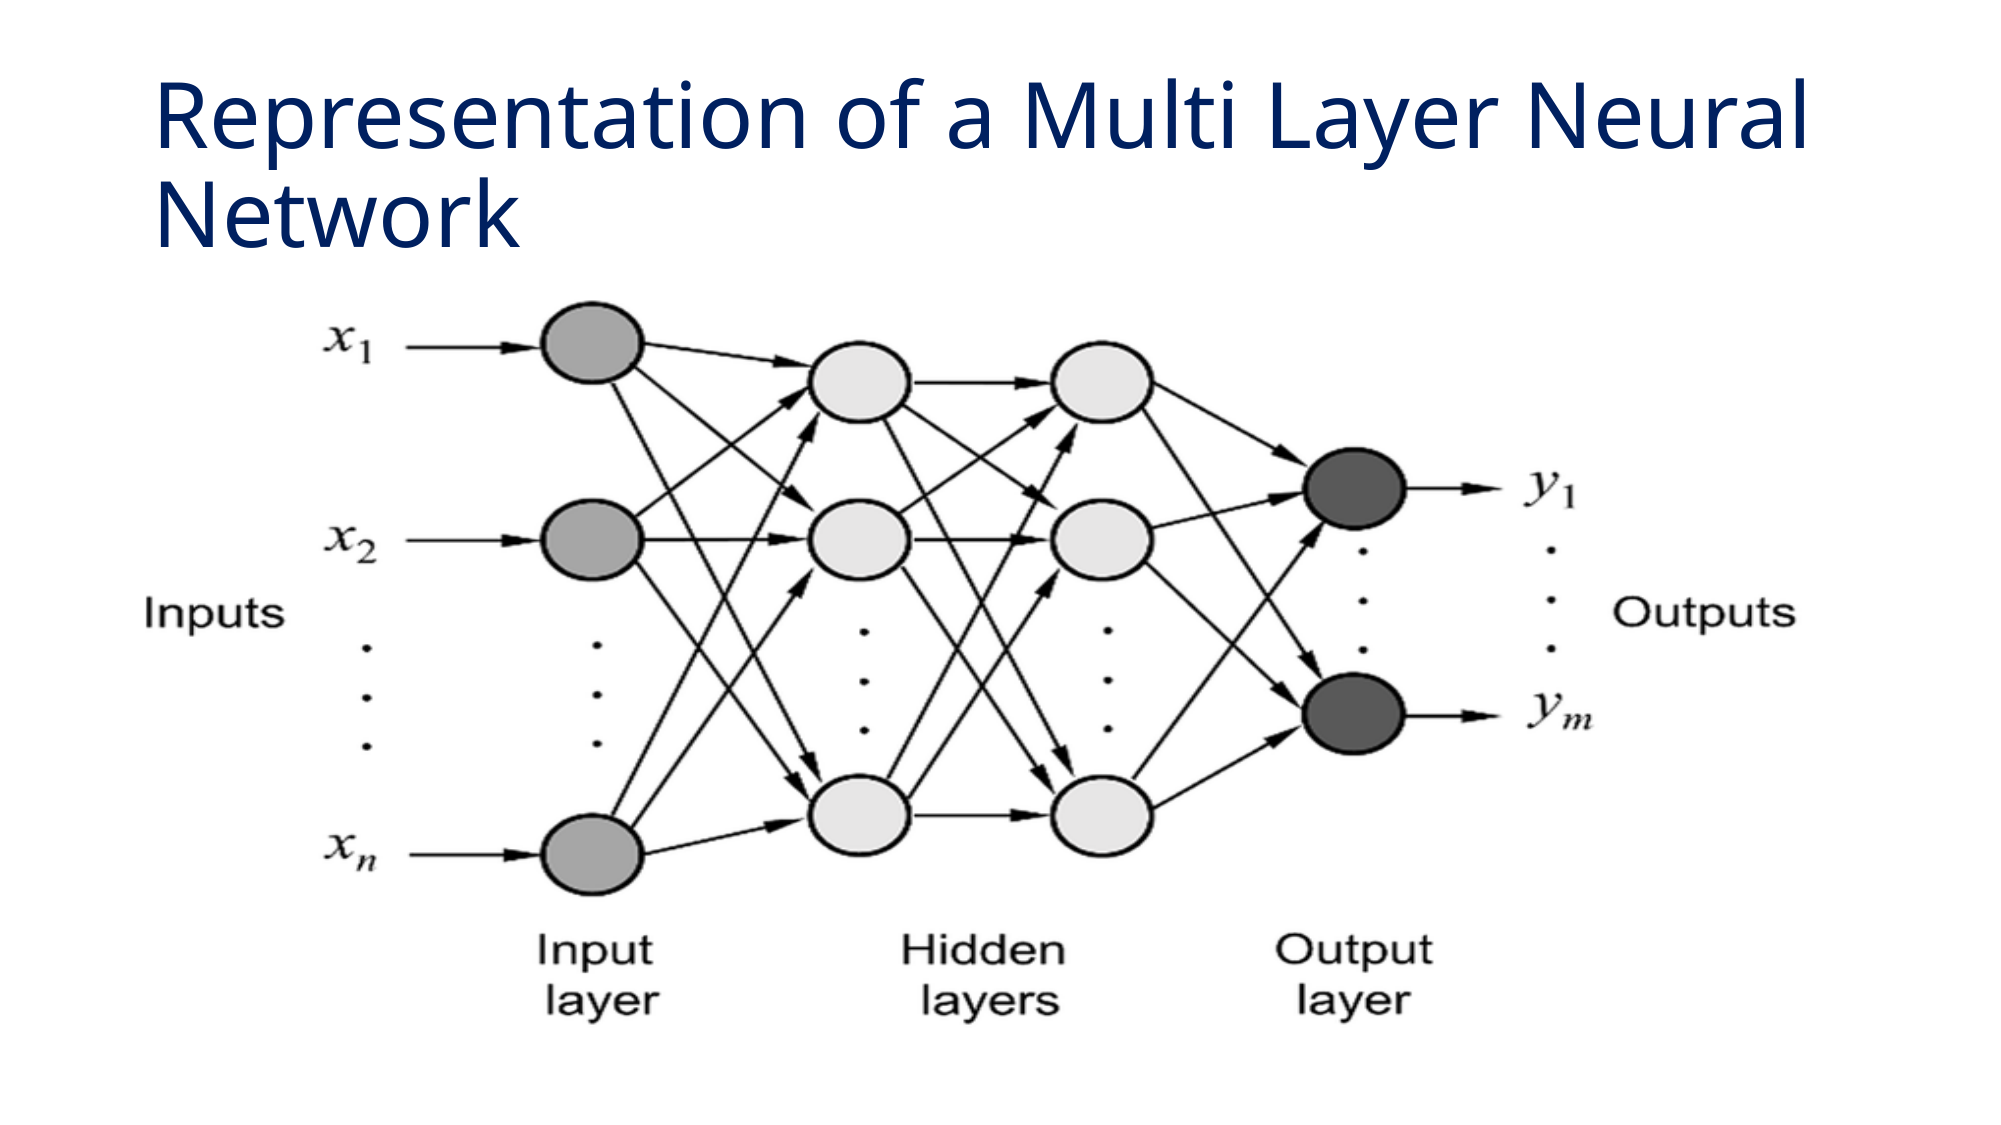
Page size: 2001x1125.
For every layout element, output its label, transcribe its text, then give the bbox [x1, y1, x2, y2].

picture [137, 299, 1807, 1031]
title Representation of a Multi Layer Neural Network [137, 59, 1863, 278]
